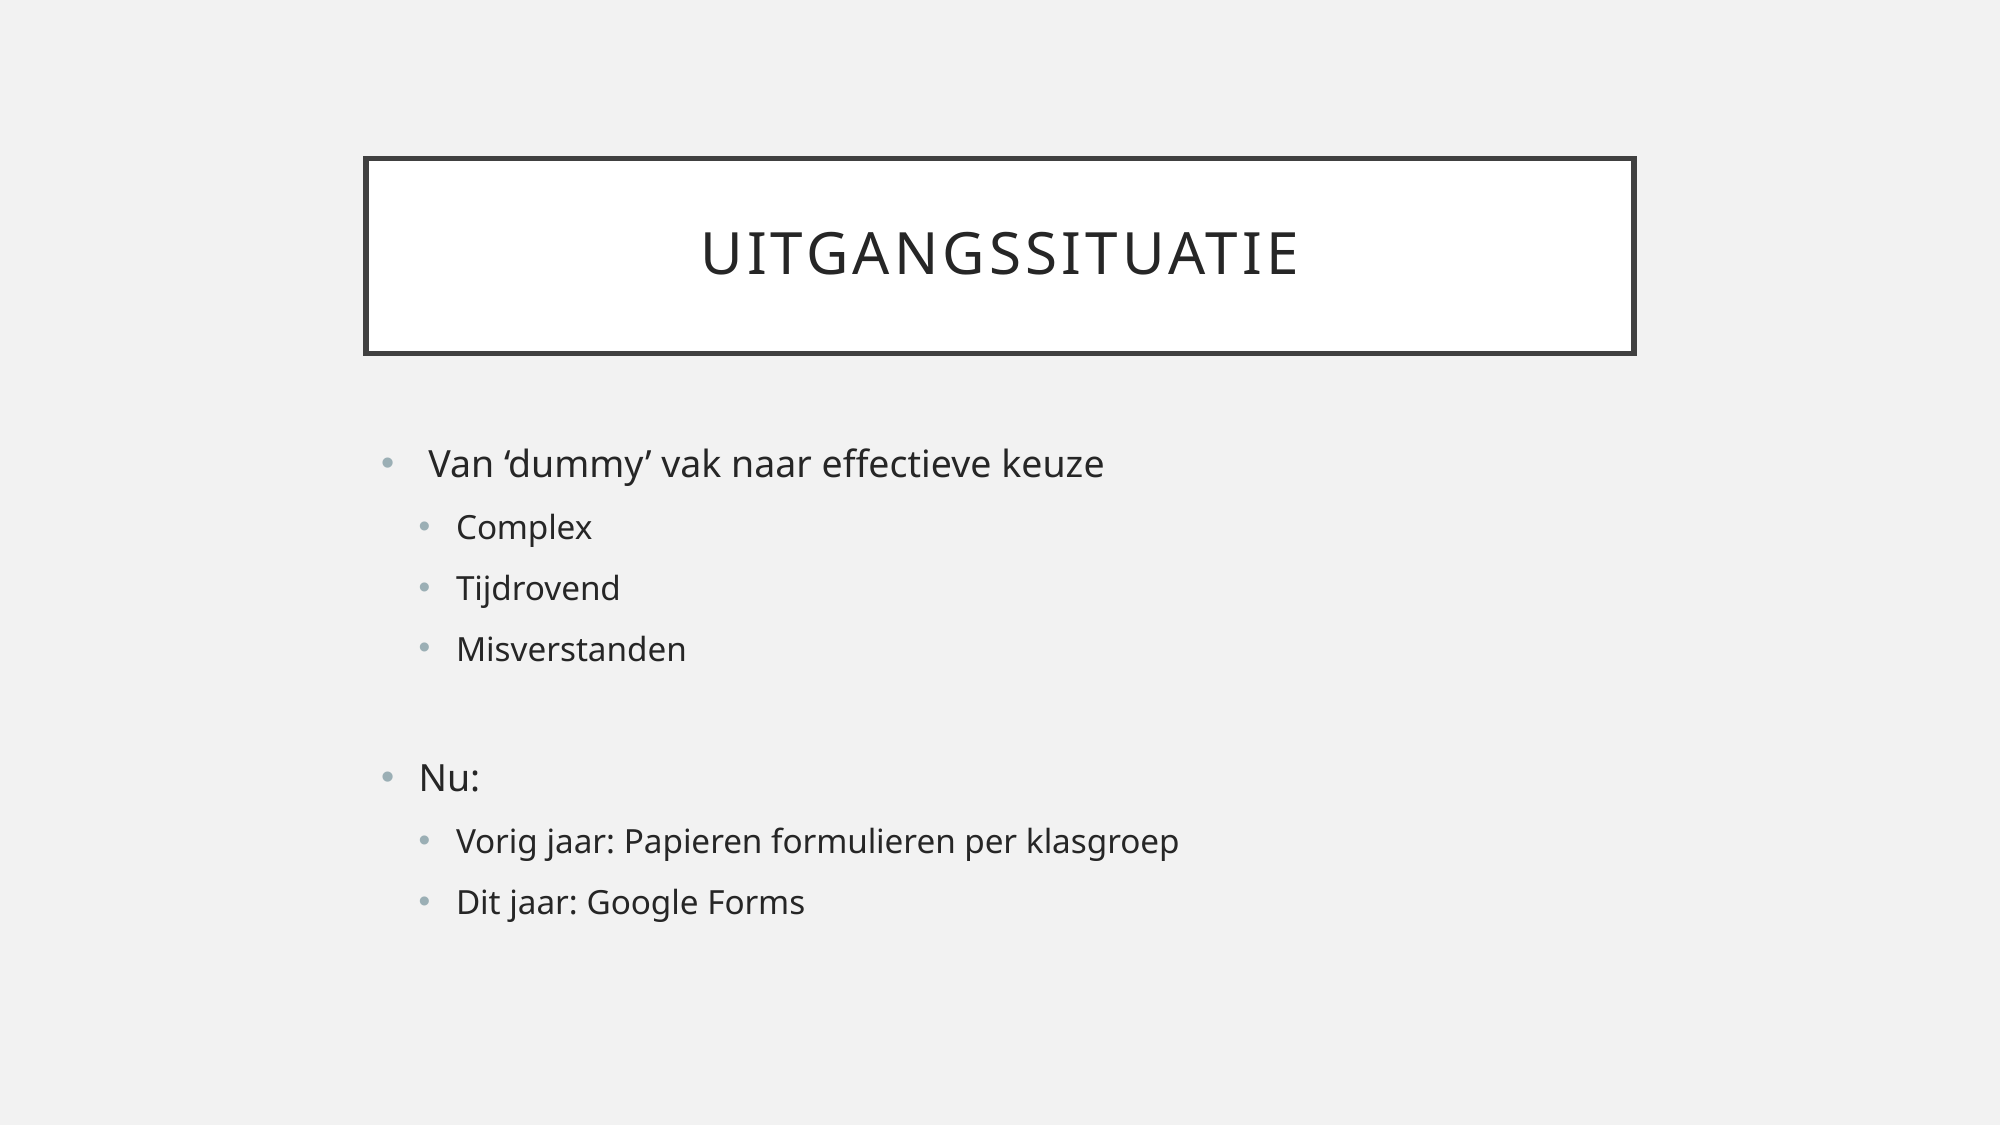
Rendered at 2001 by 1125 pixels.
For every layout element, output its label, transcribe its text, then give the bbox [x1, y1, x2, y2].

title Uitgangssituatie [363, 156, 1637, 356]
list Van ‘dummy’ vak naar effectieve keuze Complex Tijdrovend Misverstanden Nu: Vorig jaar: Papieren formulieren per klasgroep Dit jaar: Google Forms [366, 432, 1634, 942]
